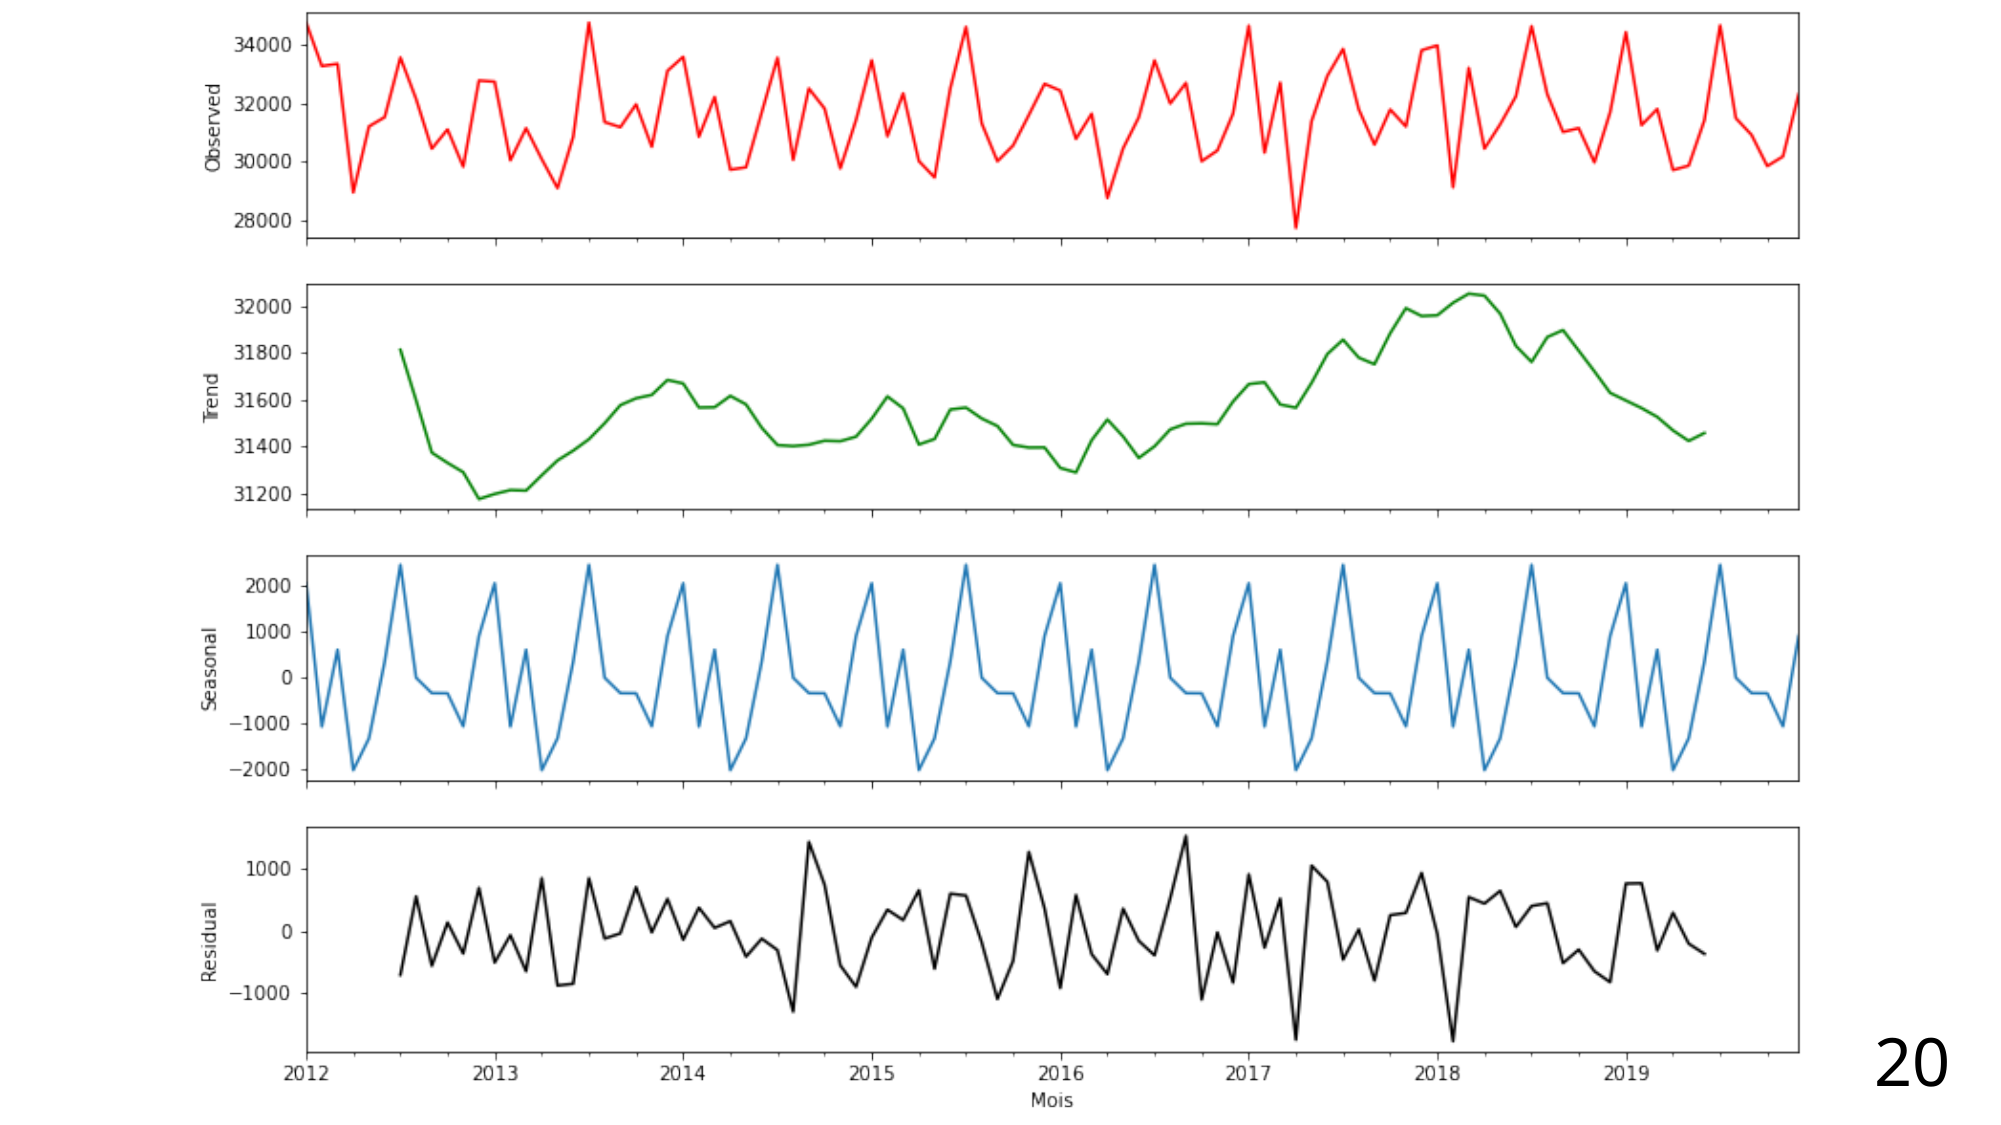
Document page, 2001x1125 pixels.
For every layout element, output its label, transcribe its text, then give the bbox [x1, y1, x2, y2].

text_box 20 [1832, 1023, 1966, 1107]
picture [188, 0, 1812, 1125]
